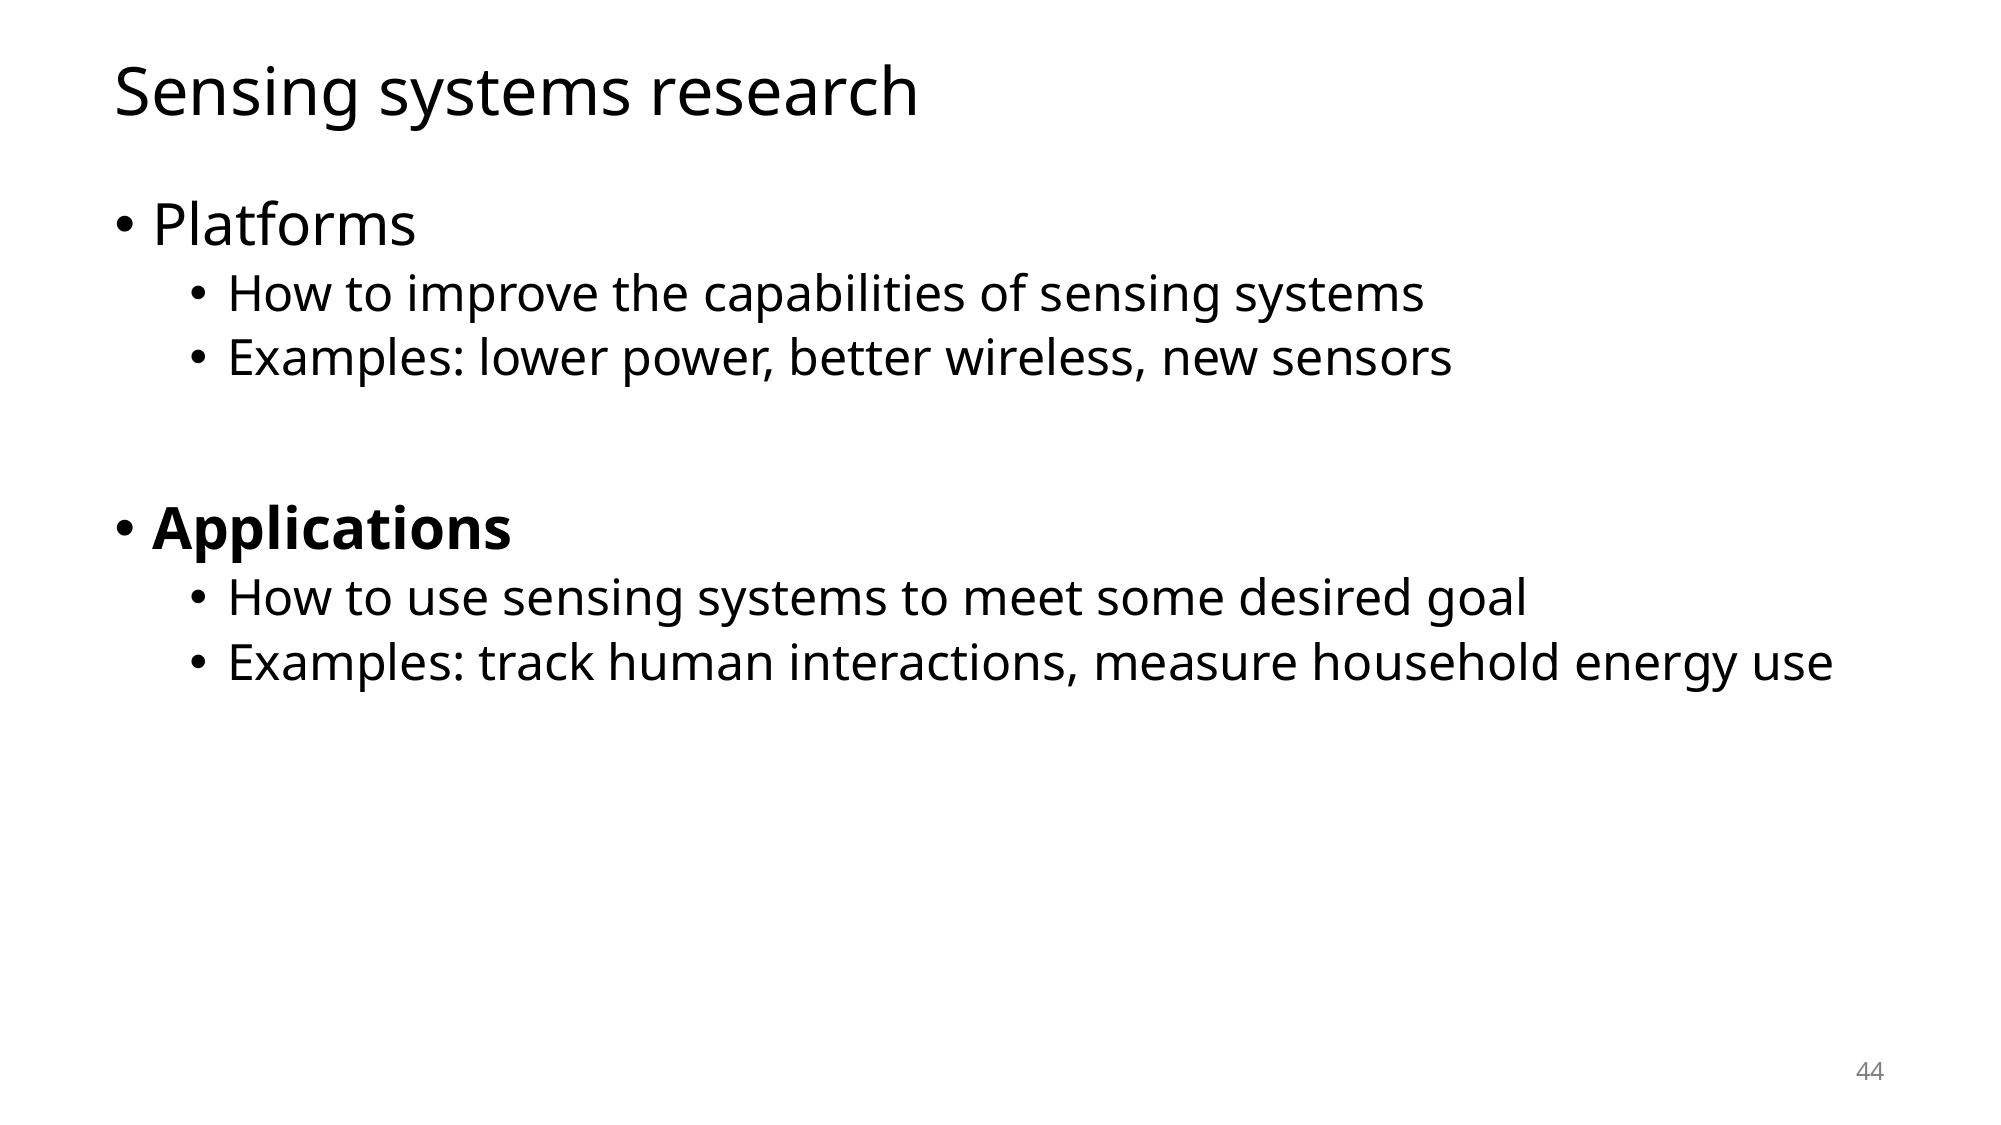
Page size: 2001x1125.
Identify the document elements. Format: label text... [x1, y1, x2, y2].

slide_number 44 [1749, 1042, 1900, 1103]
title Sensing systems research [99, 37, 1900, 150]
list Platforms How to improve the capabilities of sensing systems Examples: lower power, better wireless, new sensors Applications How to use sensing systems to meet some desired goal Examples: track human interactions, measure household energy use [99, 187, 1900, 1013]
